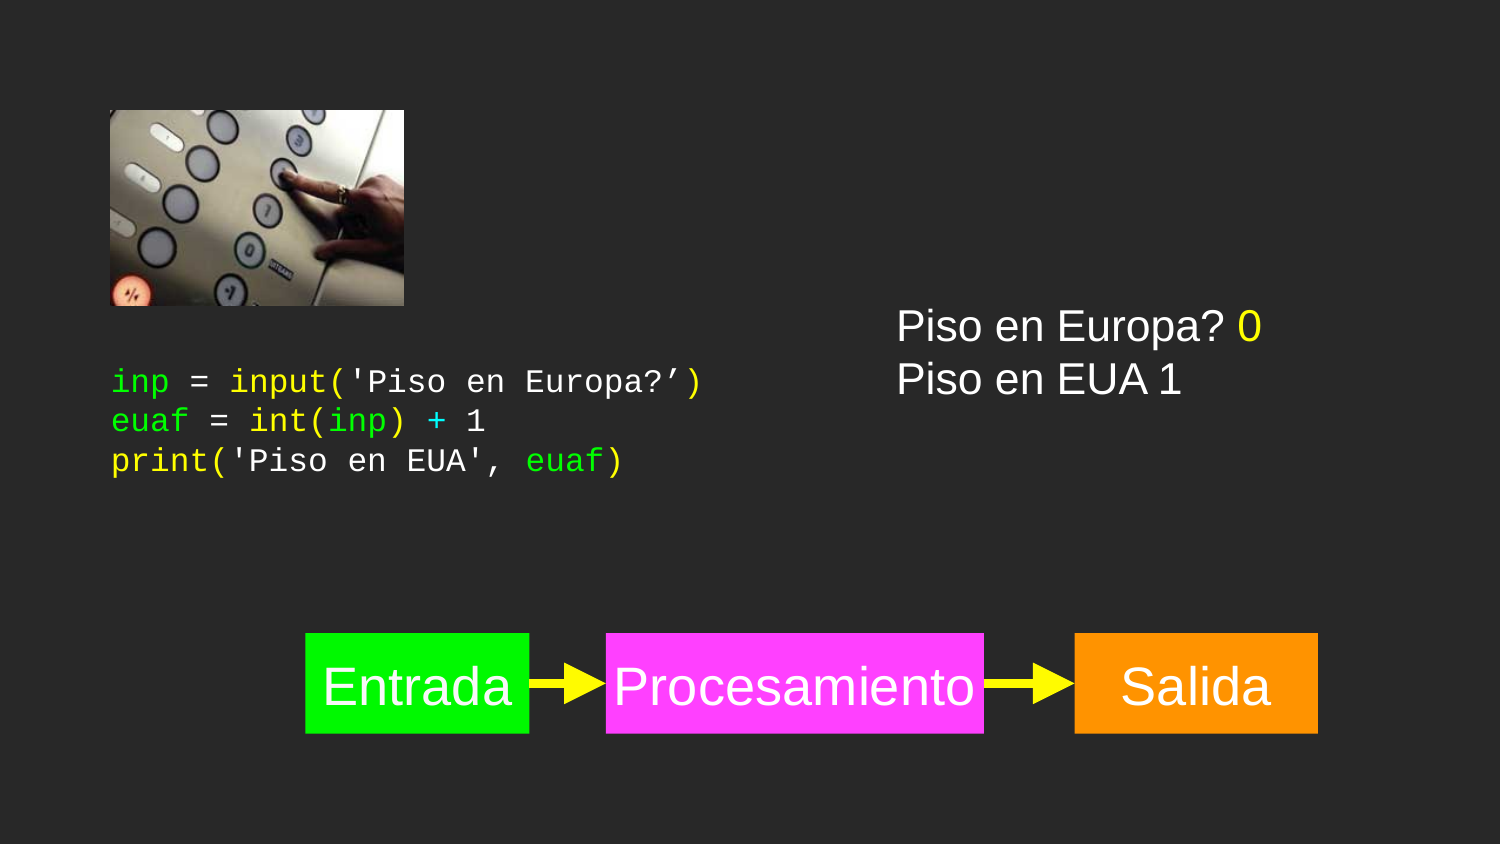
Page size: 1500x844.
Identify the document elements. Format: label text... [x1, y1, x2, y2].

picture [110, 109, 405, 306]
text_box inp = input('Piso en Europa?’) euaf = int(inp) + 1 print('Piso en EUA', euaf) [110, 336, 742, 501]
text_box Piso en Europa? 0 Piso en EUA 1 [896, 293, 1318, 407]
text_box Entrada [305, 633, 530, 734]
text_box Salida [1074, 633, 1318, 734]
text_box Procesamiento [605, 633, 984, 734]
